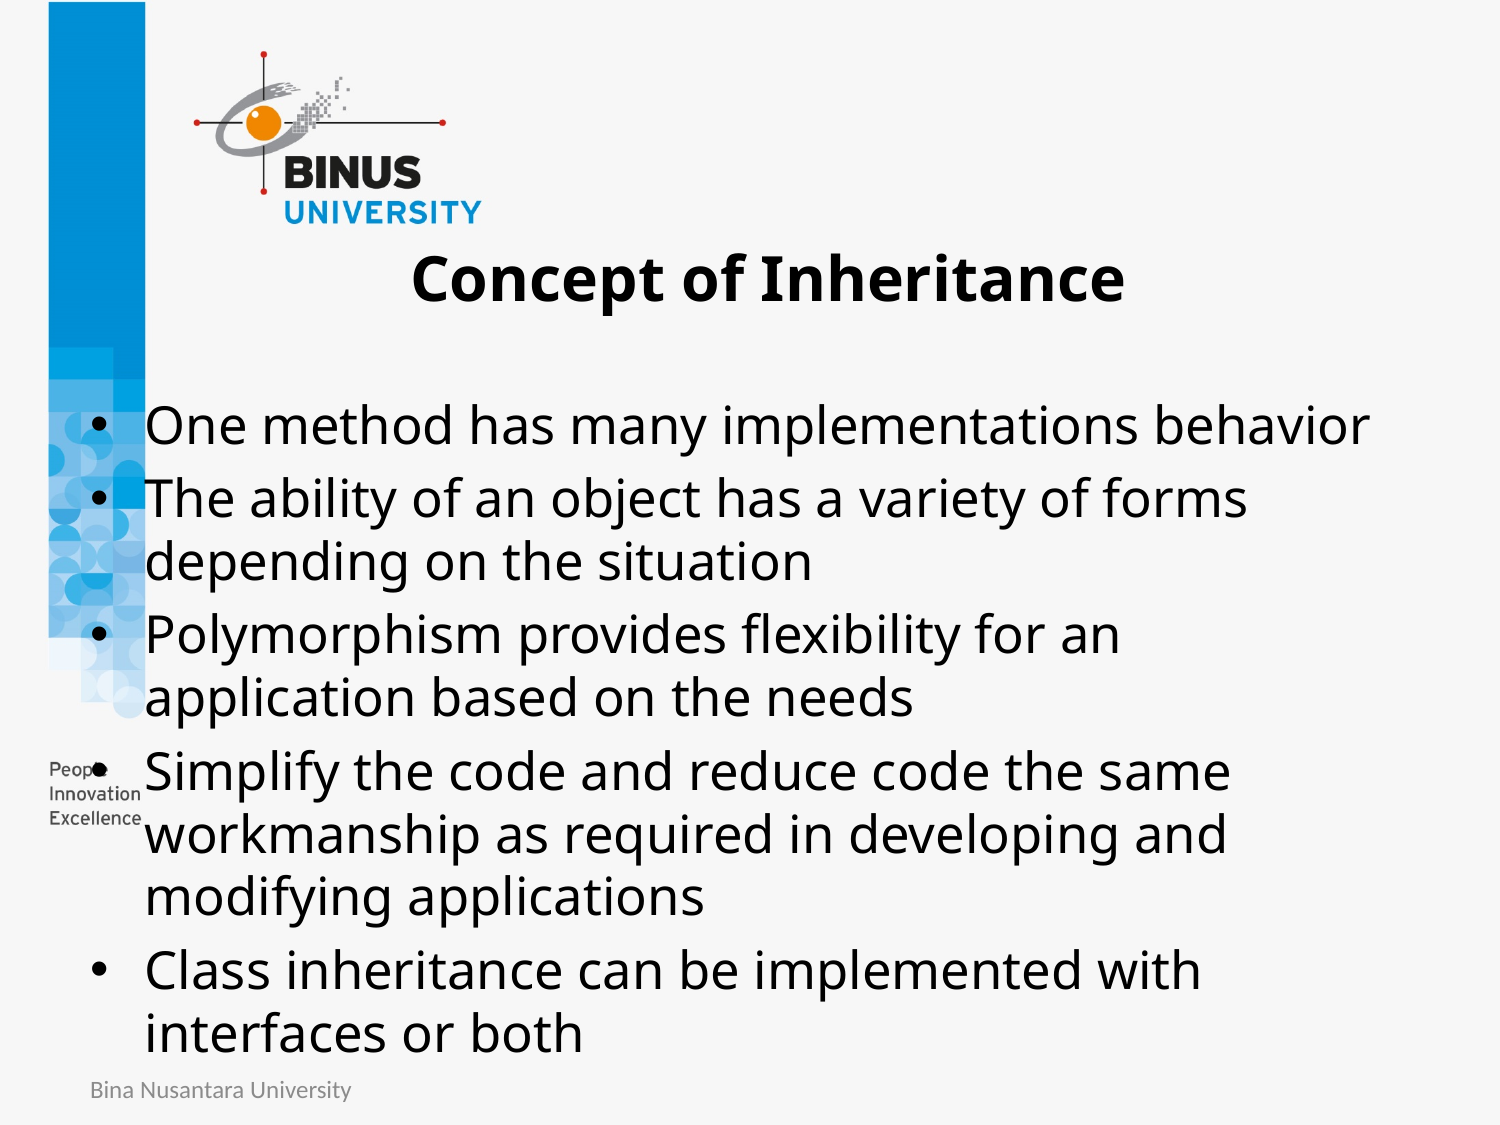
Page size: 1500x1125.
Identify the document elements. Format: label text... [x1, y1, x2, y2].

slide_number Bina Nusantara University [75, 1075, 425, 1119]
picture [0, 0, 1500, 845]
text_box Concept of Inheritance [124, 208, 1413, 344]
list One method has many implementations behavior The ability of an object has a variety of forms depending on the situation Polymorphism provides flexibility for an application based on the needs Simplify the code and reduce code the same workmanship as required in developing and modifying applications Class inheritance can be implemented with interfaces or both [75, 384, 1413, 1075]
